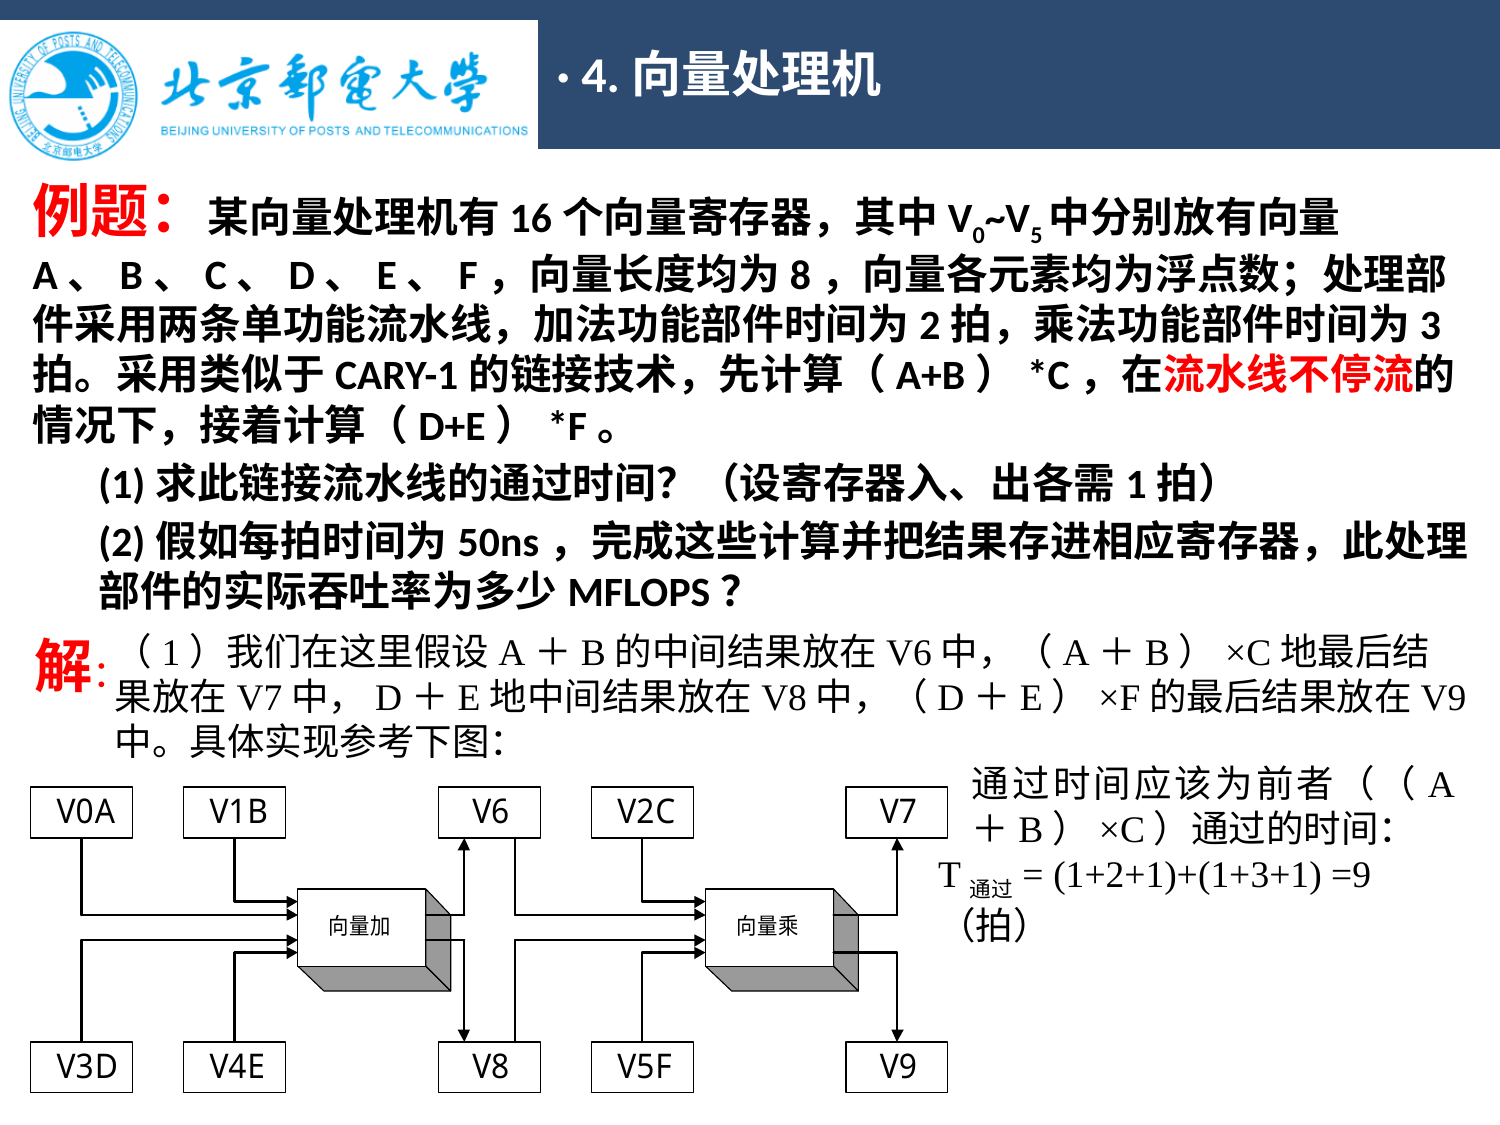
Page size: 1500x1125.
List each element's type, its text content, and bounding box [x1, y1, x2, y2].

list 例题：某向量处理机有16个向量寄存器，其中V0~V5中分别放有向量A、B、C、D、E、F，向量长度均为8，向量各元素均为浮点数；处理部件采用两条单功能流水线，加法功能部件时间为2拍，乘法功能部件时间为3拍。采用类似于CARY-1的链接技术，先计算（A+B）*C，在流水线不停流的情况下，接着计算（D+E）*F。 (1)求此链接流水线的通过时间？（设寄存器入、出各需1拍） (2)假如每拍时间为50ns，完成这些计算并把结果存进相应寄存器，此处理部件的实际吞吐率为多少MFLOPS？ [17, 167, 1495, 981]
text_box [29, 785, 950, 1095]
text_box （1）我们在这里假设A＋B的中间结果放在V6中，（A＋B）×C地最后结果放在V7中，D＋E地中间结果放在V8中，（D＋E）×F的最后结果放在V9中。具体实现参考下图： [100, 620, 1483, 771]
picture [0, 20, 538, 167]
title · 4.向量处理机 [541, 9, 1500, 136]
text_box 解： [19, 621, 100, 707]
text_box 通过时间应该为前者（（A＋B）×C）通过的时间： T通过= (1+2+1)+(1+3+1) =9（拍） [923, 753, 1479, 954]
